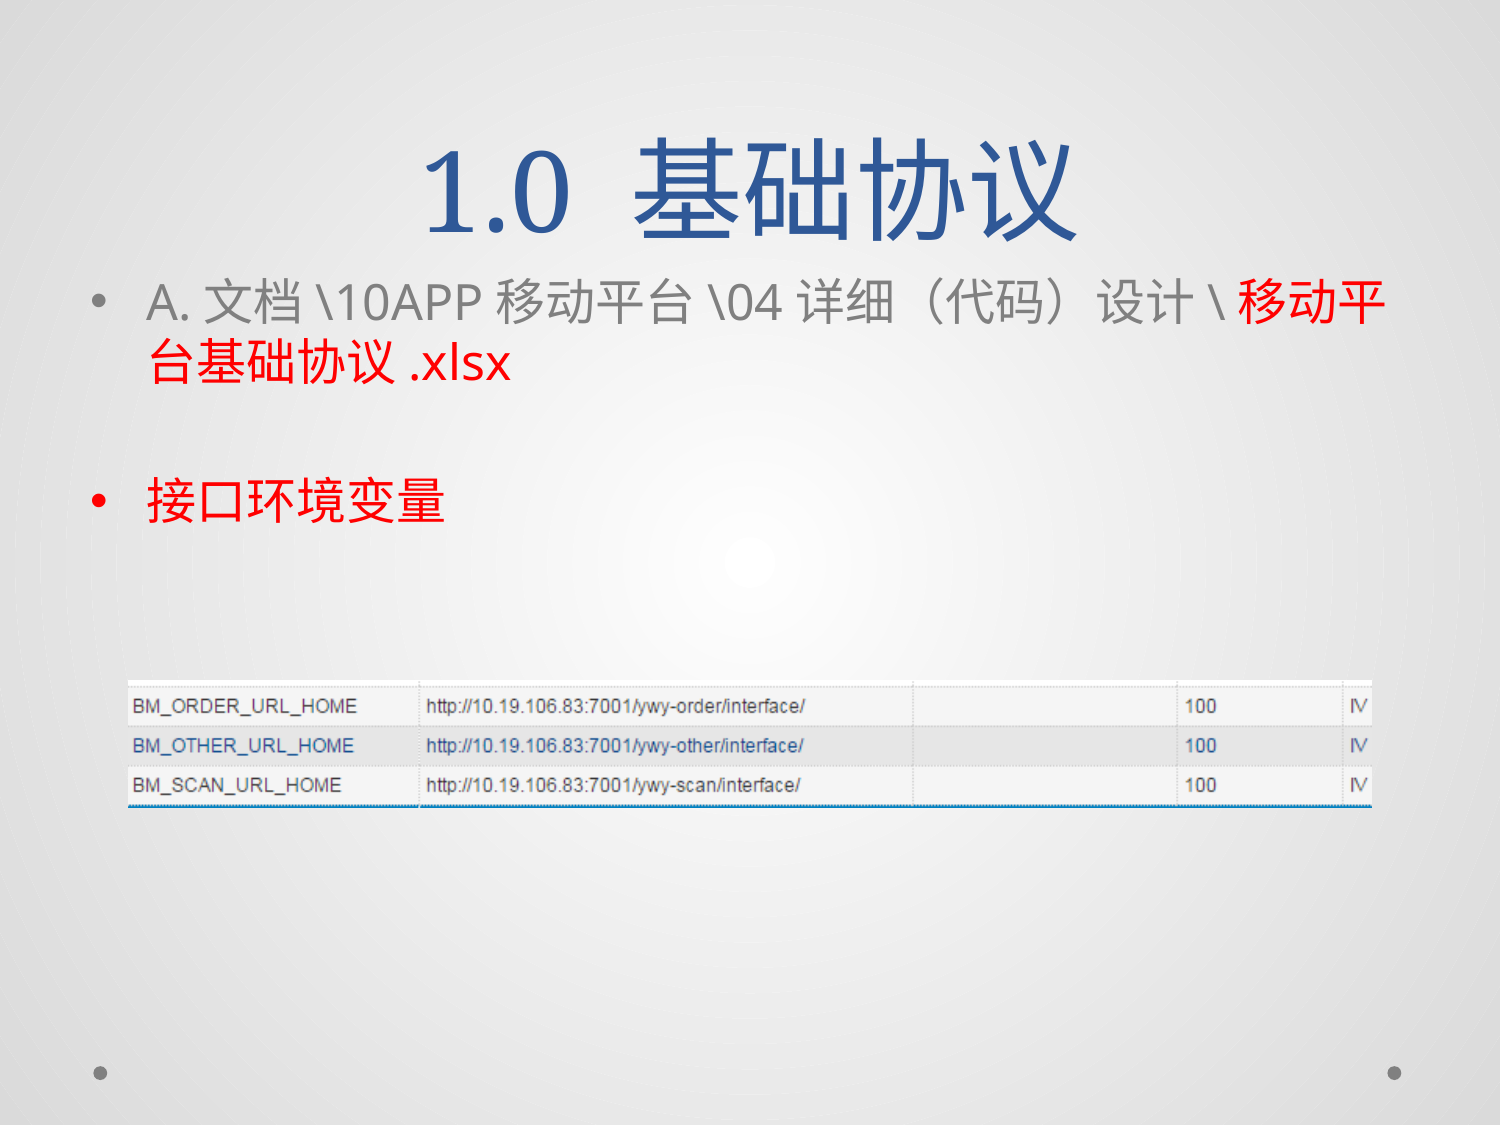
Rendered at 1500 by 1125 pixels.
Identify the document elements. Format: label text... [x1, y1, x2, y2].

list A.文档\10APP移动平台\04详细（代码）设计\移动平台基础协议.xlsx 接口环境变量 [75, 262, 1425, 1005]
title 1.0 基础协议 [75, 0, 1425, 262]
picture [127, 680, 1373, 808]
